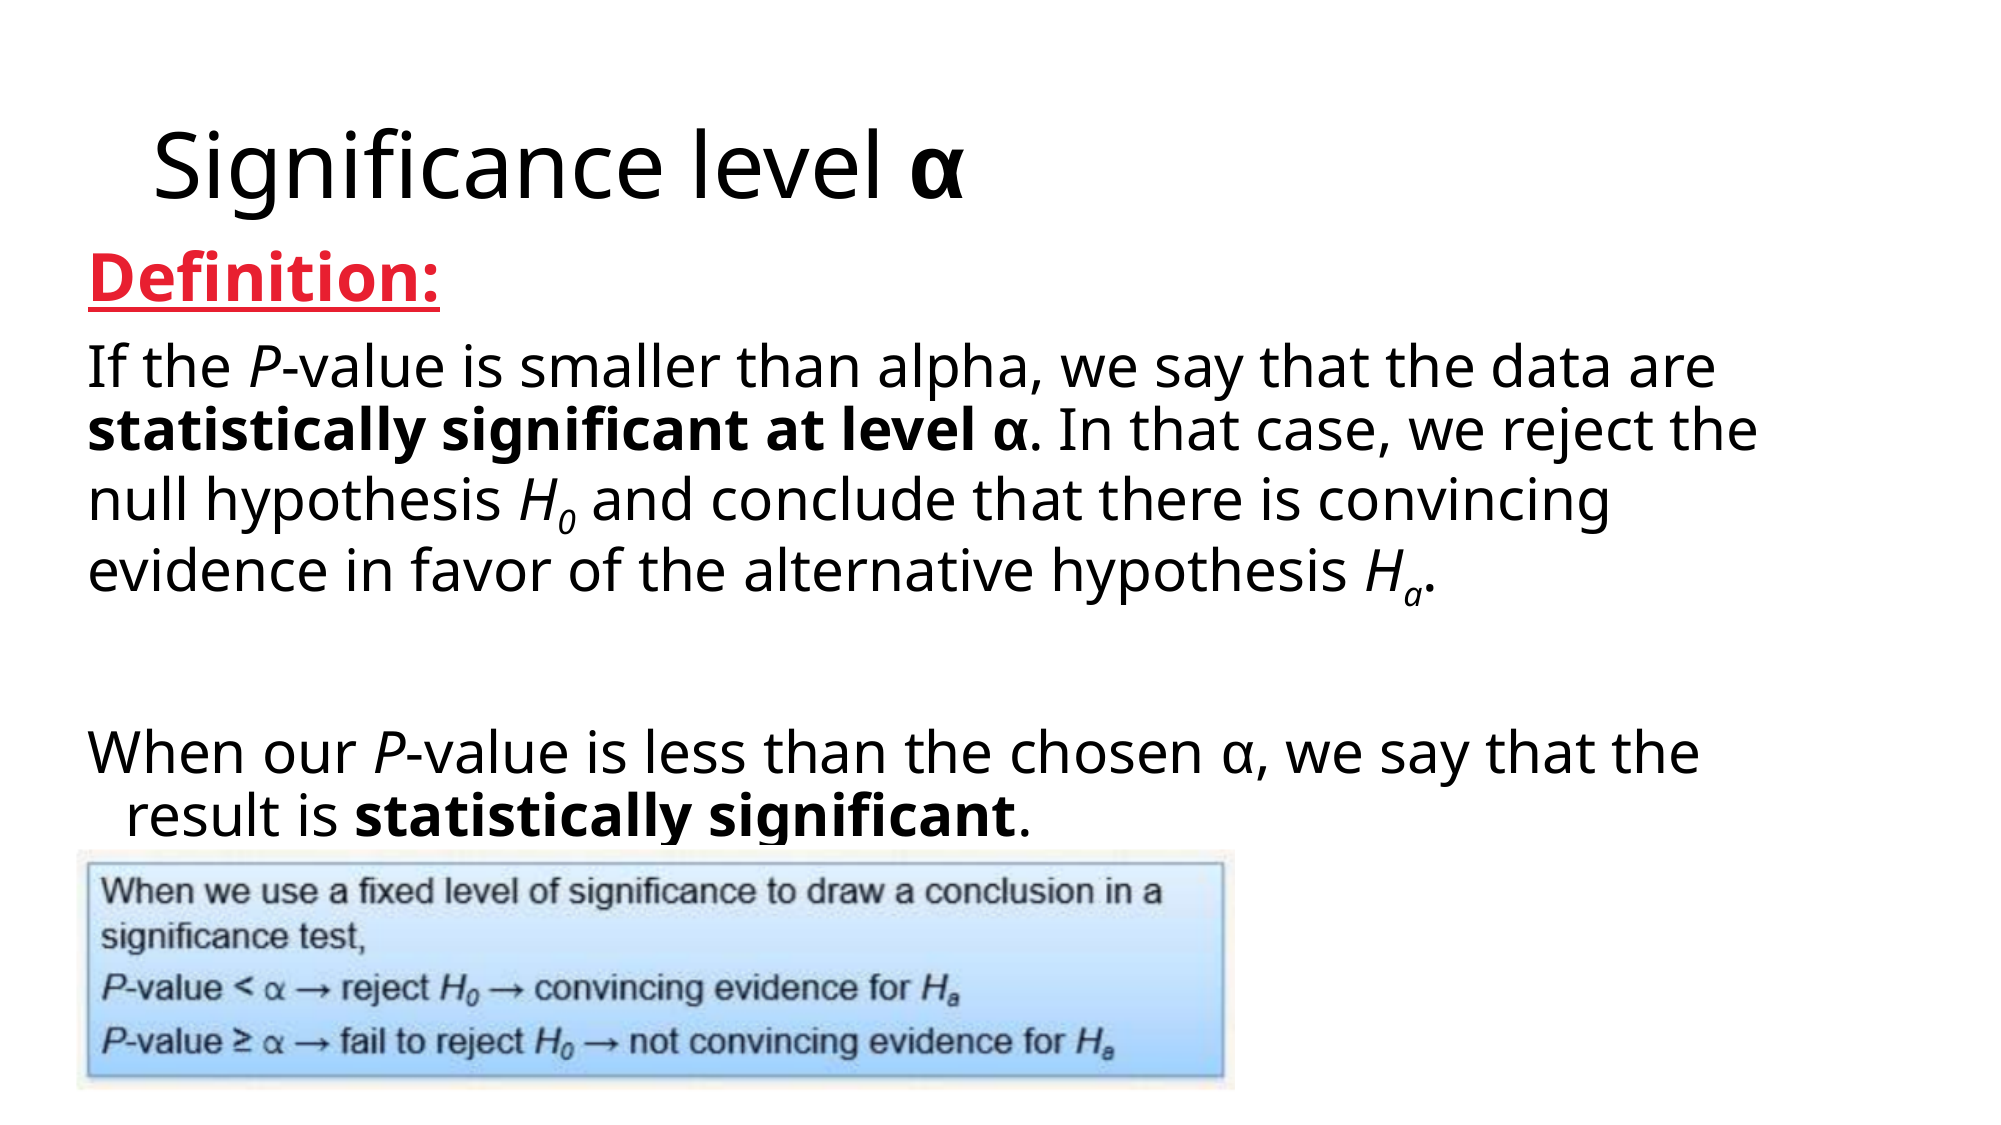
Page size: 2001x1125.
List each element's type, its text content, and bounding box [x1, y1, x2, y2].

list Definition: If the P-value is smaller than alpha, we say that the data are statistically significant at level α. In that case, we reject the null hypothesis H0 and conclude that there is convincing evidence in favor of the alternative hypothesis Ha. When our P-value is less than the chosen α, we say that the result is statistically significant. [72, 236, 1798, 890]
picture [72, 845, 1235, 1093]
title Significance level α [137, 59, 1863, 278]
